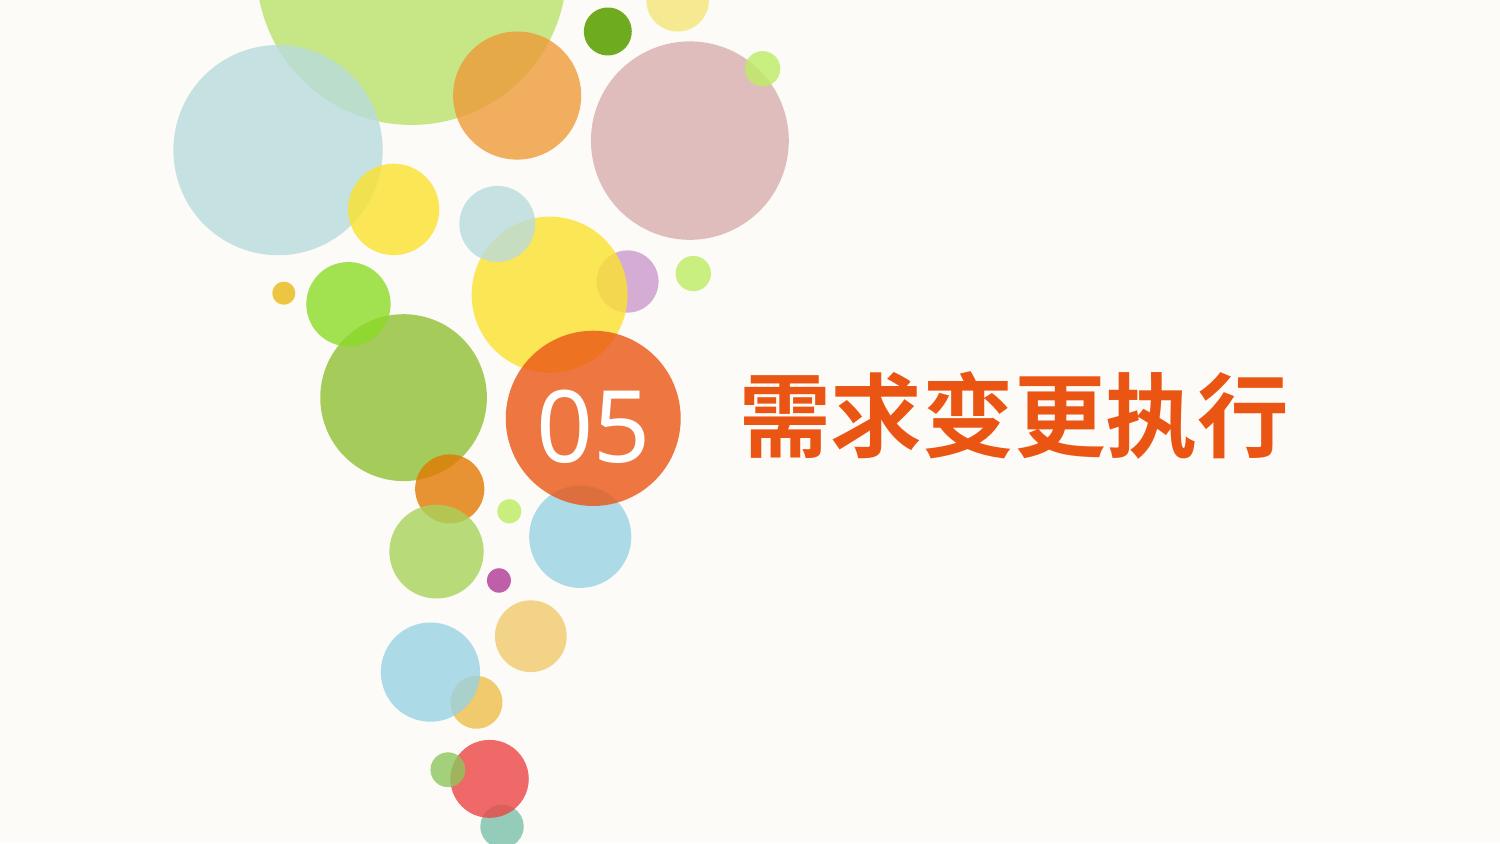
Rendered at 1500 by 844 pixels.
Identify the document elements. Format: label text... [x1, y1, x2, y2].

text_box [320, 314, 487, 482]
text_box [306, 262, 391, 347]
text_box [616, 250, 659, 313]
text_box [451, 739, 529, 818]
text_box [486, 568, 511, 593]
text_box [389, 504, 484, 599]
text_box [454, 676, 503, 729]
text_box [497, 499, 522, 524]
text_box [505, 330, 681, 506]
text_box [590, 41, 789, 240]
text_box [415, 454, 485, 517]
text_box [380, 622, 481, 722]
text_box 需求变更执行 [739, 358, 1317, 469]
text_box [430, 752, 466, 788]
text_box [272, 281, 296, 305]
text_box [459, 185, 536, 262]
text_box [259, 0, 564, 125]
text_box [348, 163, 440, 256]
text_box [471, 216, 628, 368]
text_box [583, 7, 632, 56]
text_box [675, 255, 712, 292]
text_box [529, 495, 632, 588]
text_box [494, 600, 567, 673]
text_box 05 [533, 362, 653, 483]
text_box [646, 0, 709, 32]
text_box [744, 51, 781, 87]
text_box [480, 809, 524, 844]
text_box [453, 31, 582, 160]
text_box [173, 45, 383, 256]
